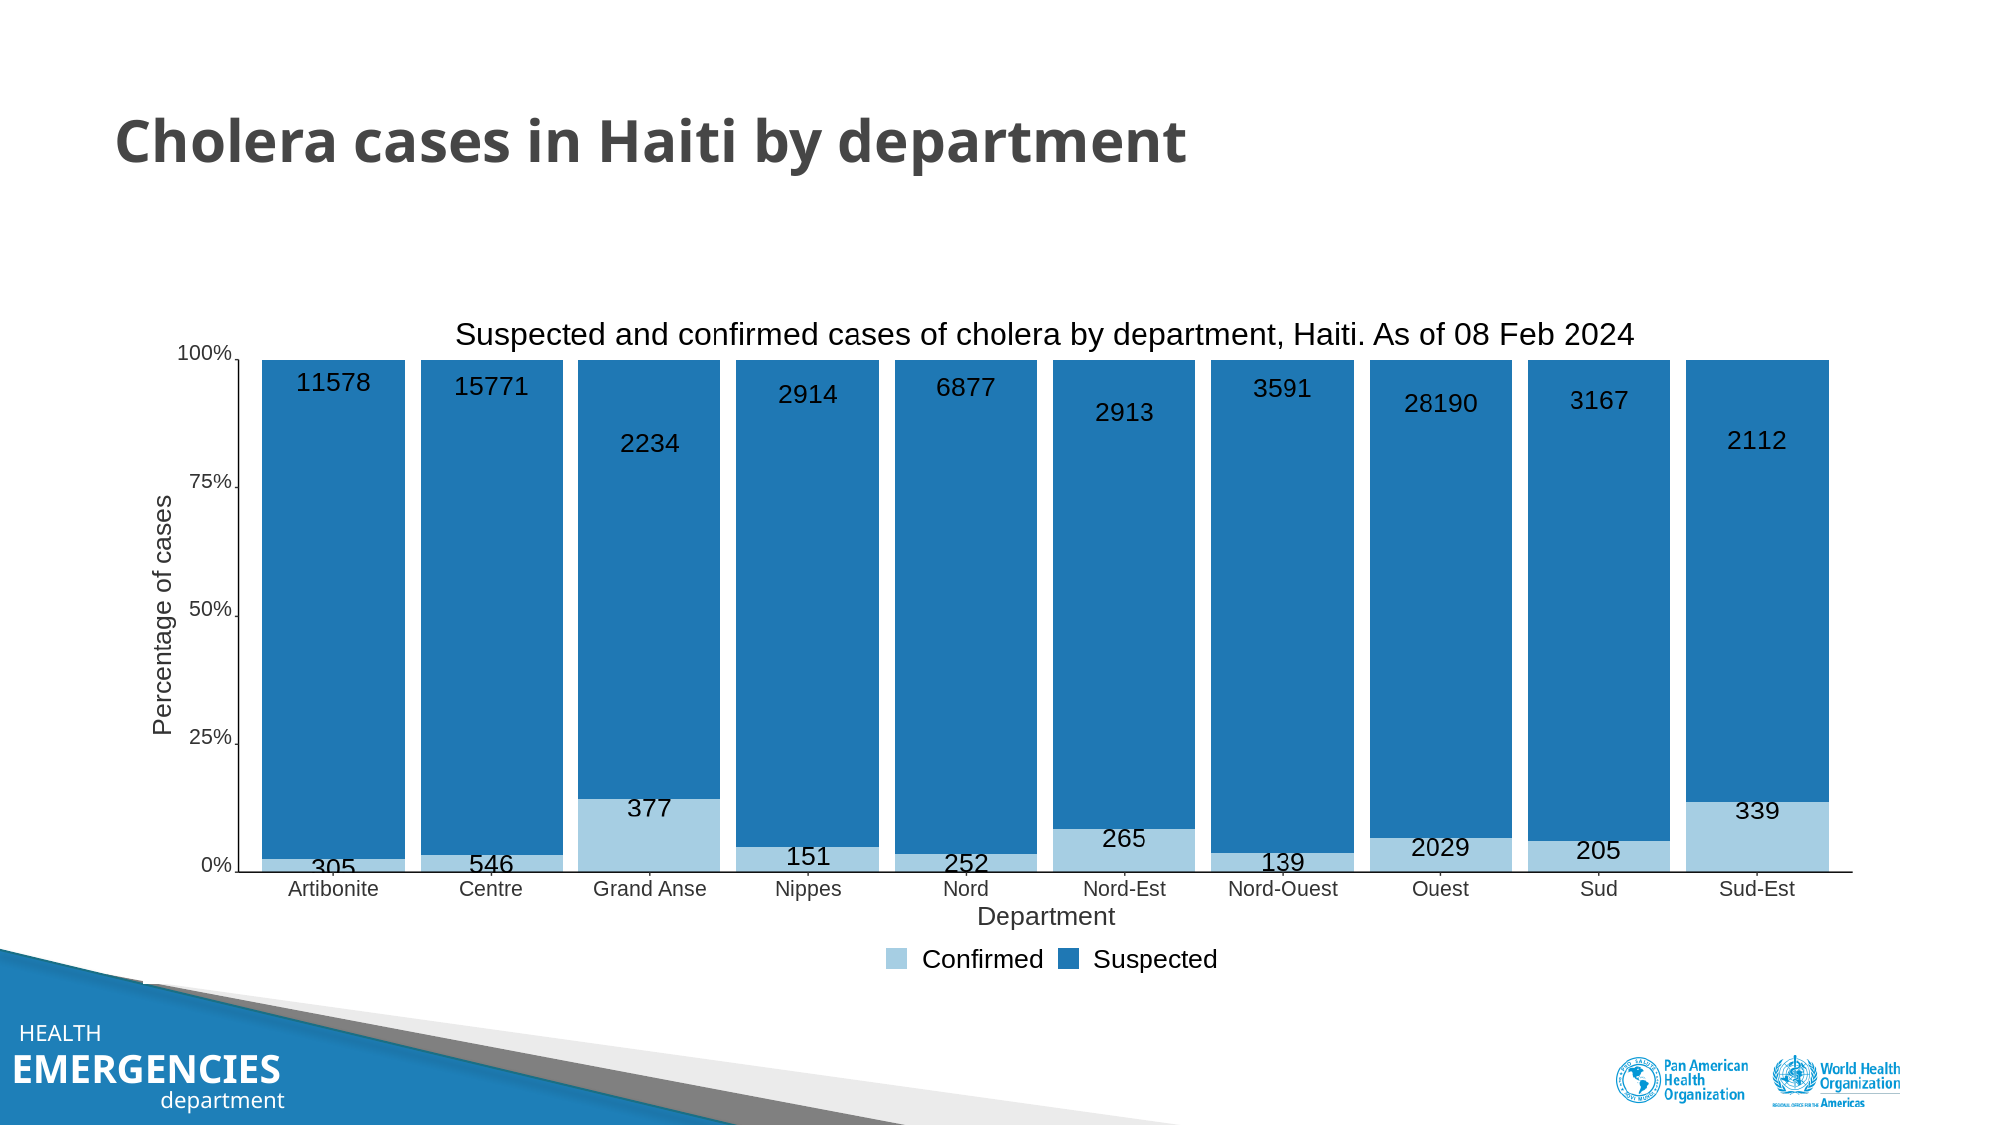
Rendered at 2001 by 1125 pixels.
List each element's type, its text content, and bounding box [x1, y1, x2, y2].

picture [1616, 1055, 1900, 1107]
title Cholera cases in Haiti by department [99, 45, 1900, 233]
picture [143, 316, 1859, 984]
